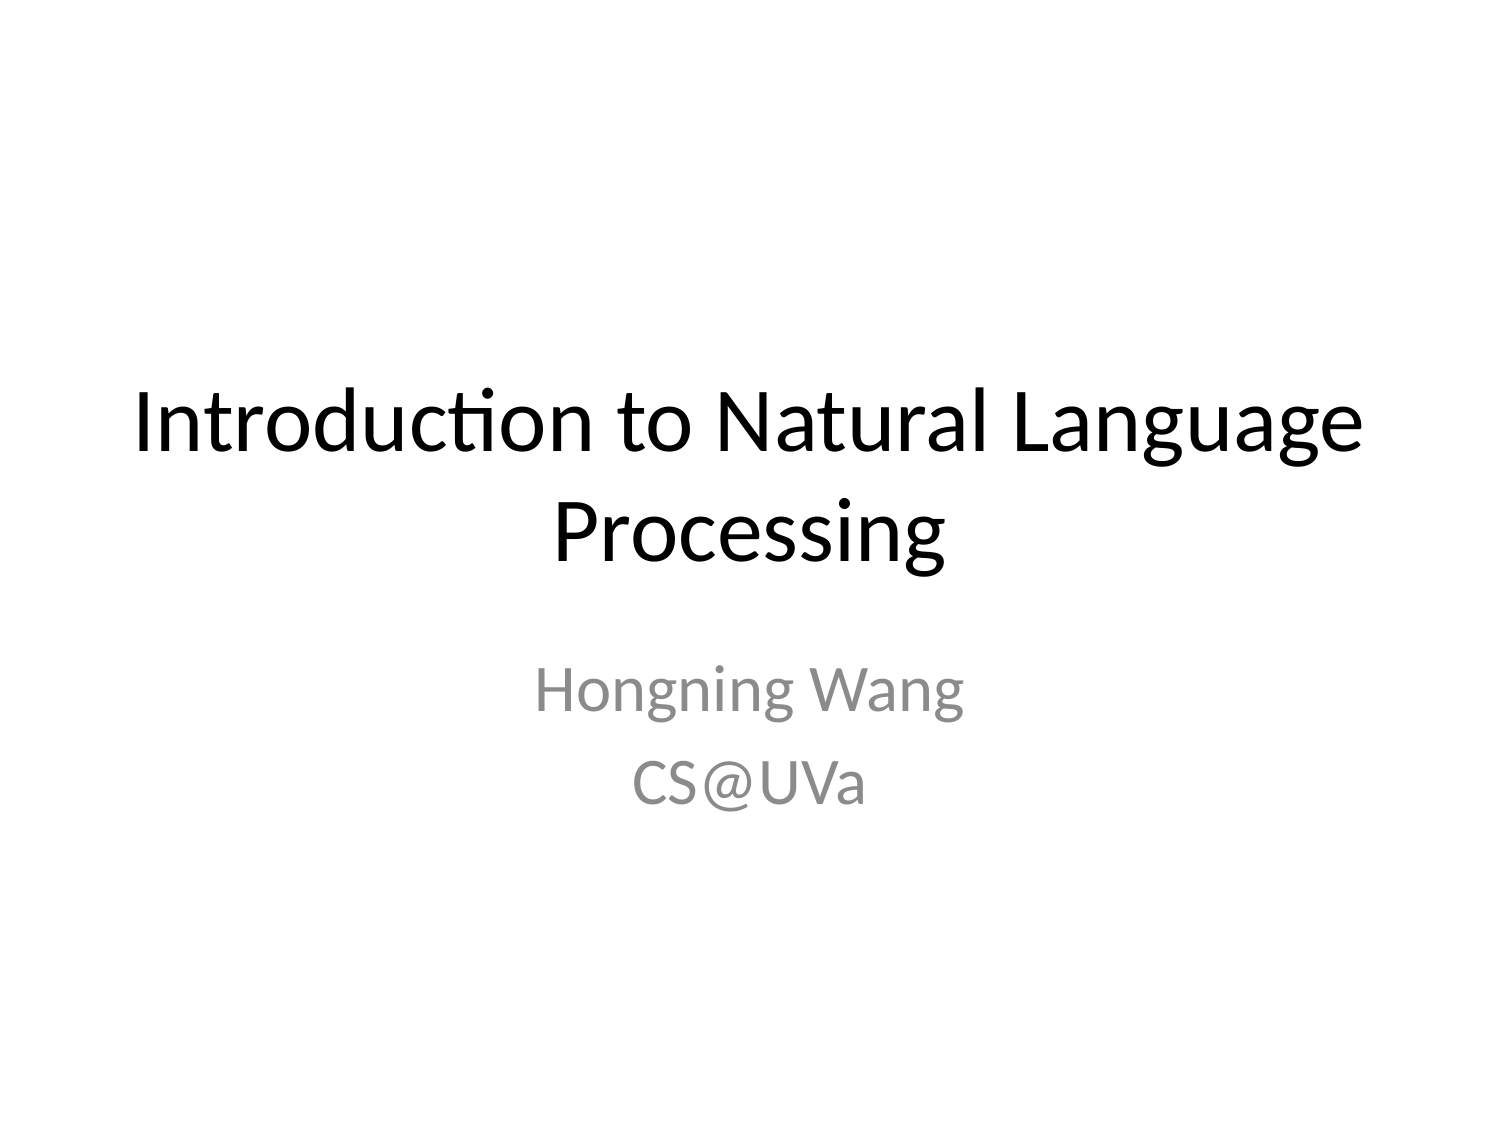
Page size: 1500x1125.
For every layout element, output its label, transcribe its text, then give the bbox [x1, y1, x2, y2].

title Introduction to Natural Language Processing [112, 349, 1388, 591]
subtitle Hongning Wang CS@UVa [225, 637, 1275, 925]
